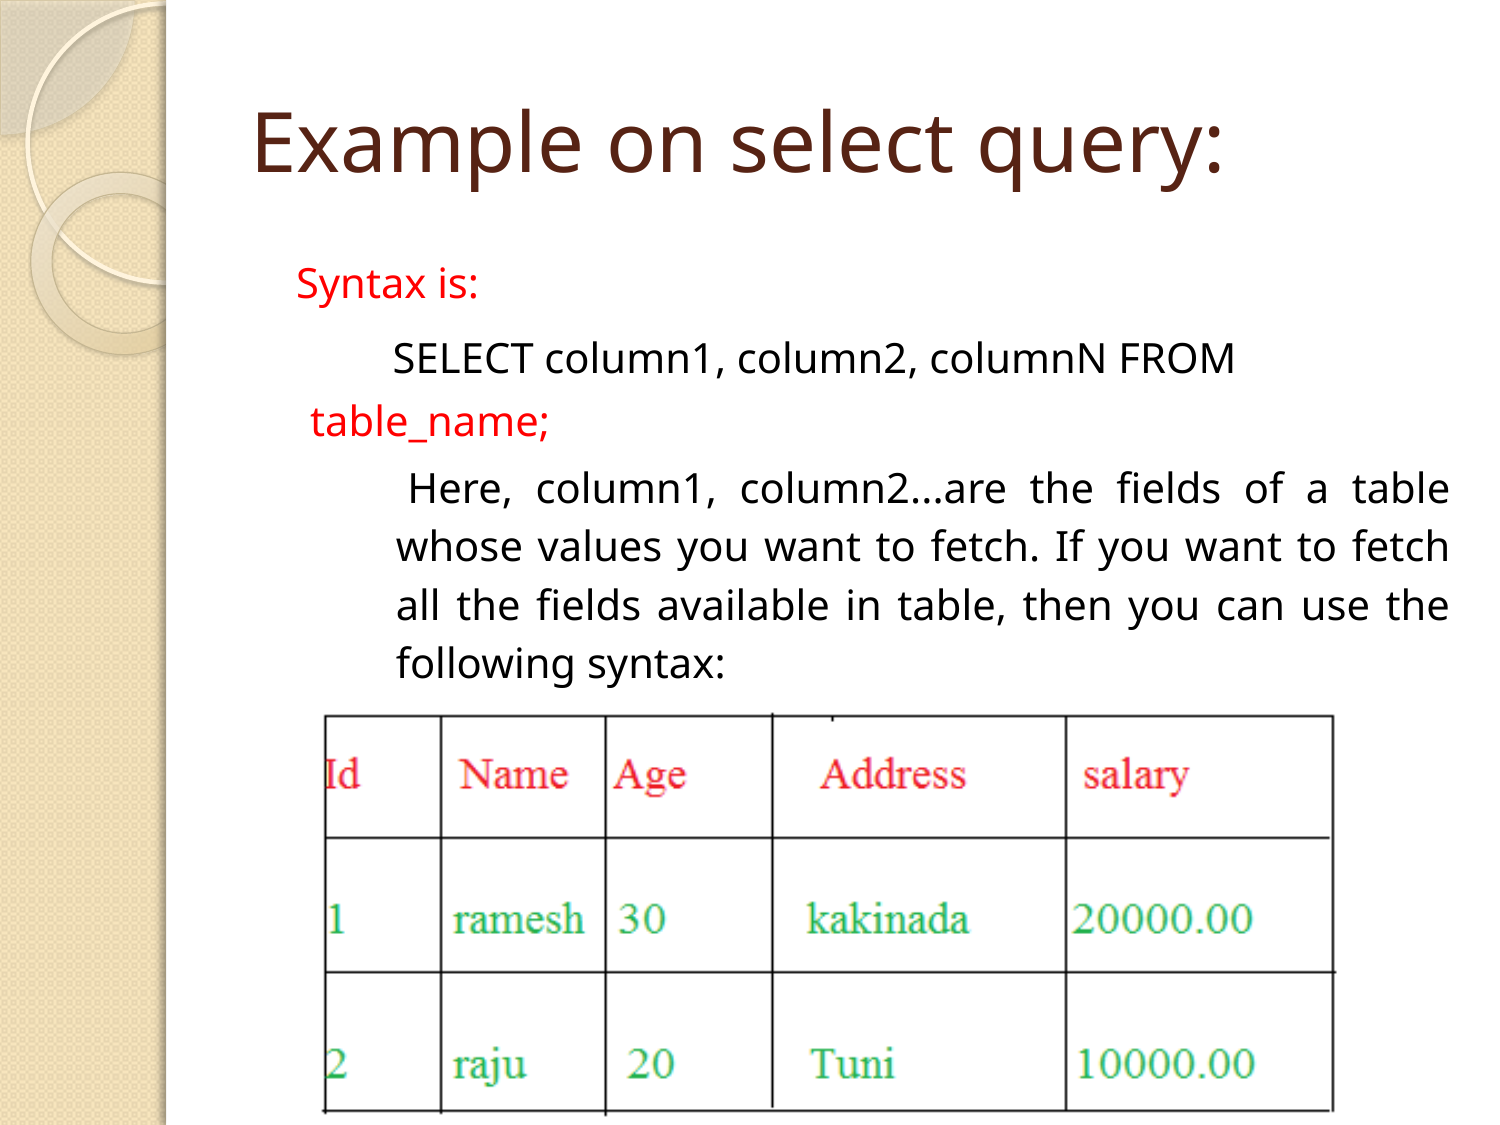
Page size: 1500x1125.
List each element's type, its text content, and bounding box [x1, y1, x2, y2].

list Syntax is: SELECT column1, column2, columnN FROM table_name; Here, column1, column2...are the fields of a table whose values you want to fetch. If you want to fetch all the fields available in table, then you can use the following syntax: SELECT * FROM table_name; SELECT * FROM PERSIONS; [235, 237, 1466, 1025]
picture [316, 702, 1348, 1125]
title Example on select query: [235, 45, 1466, 233]
